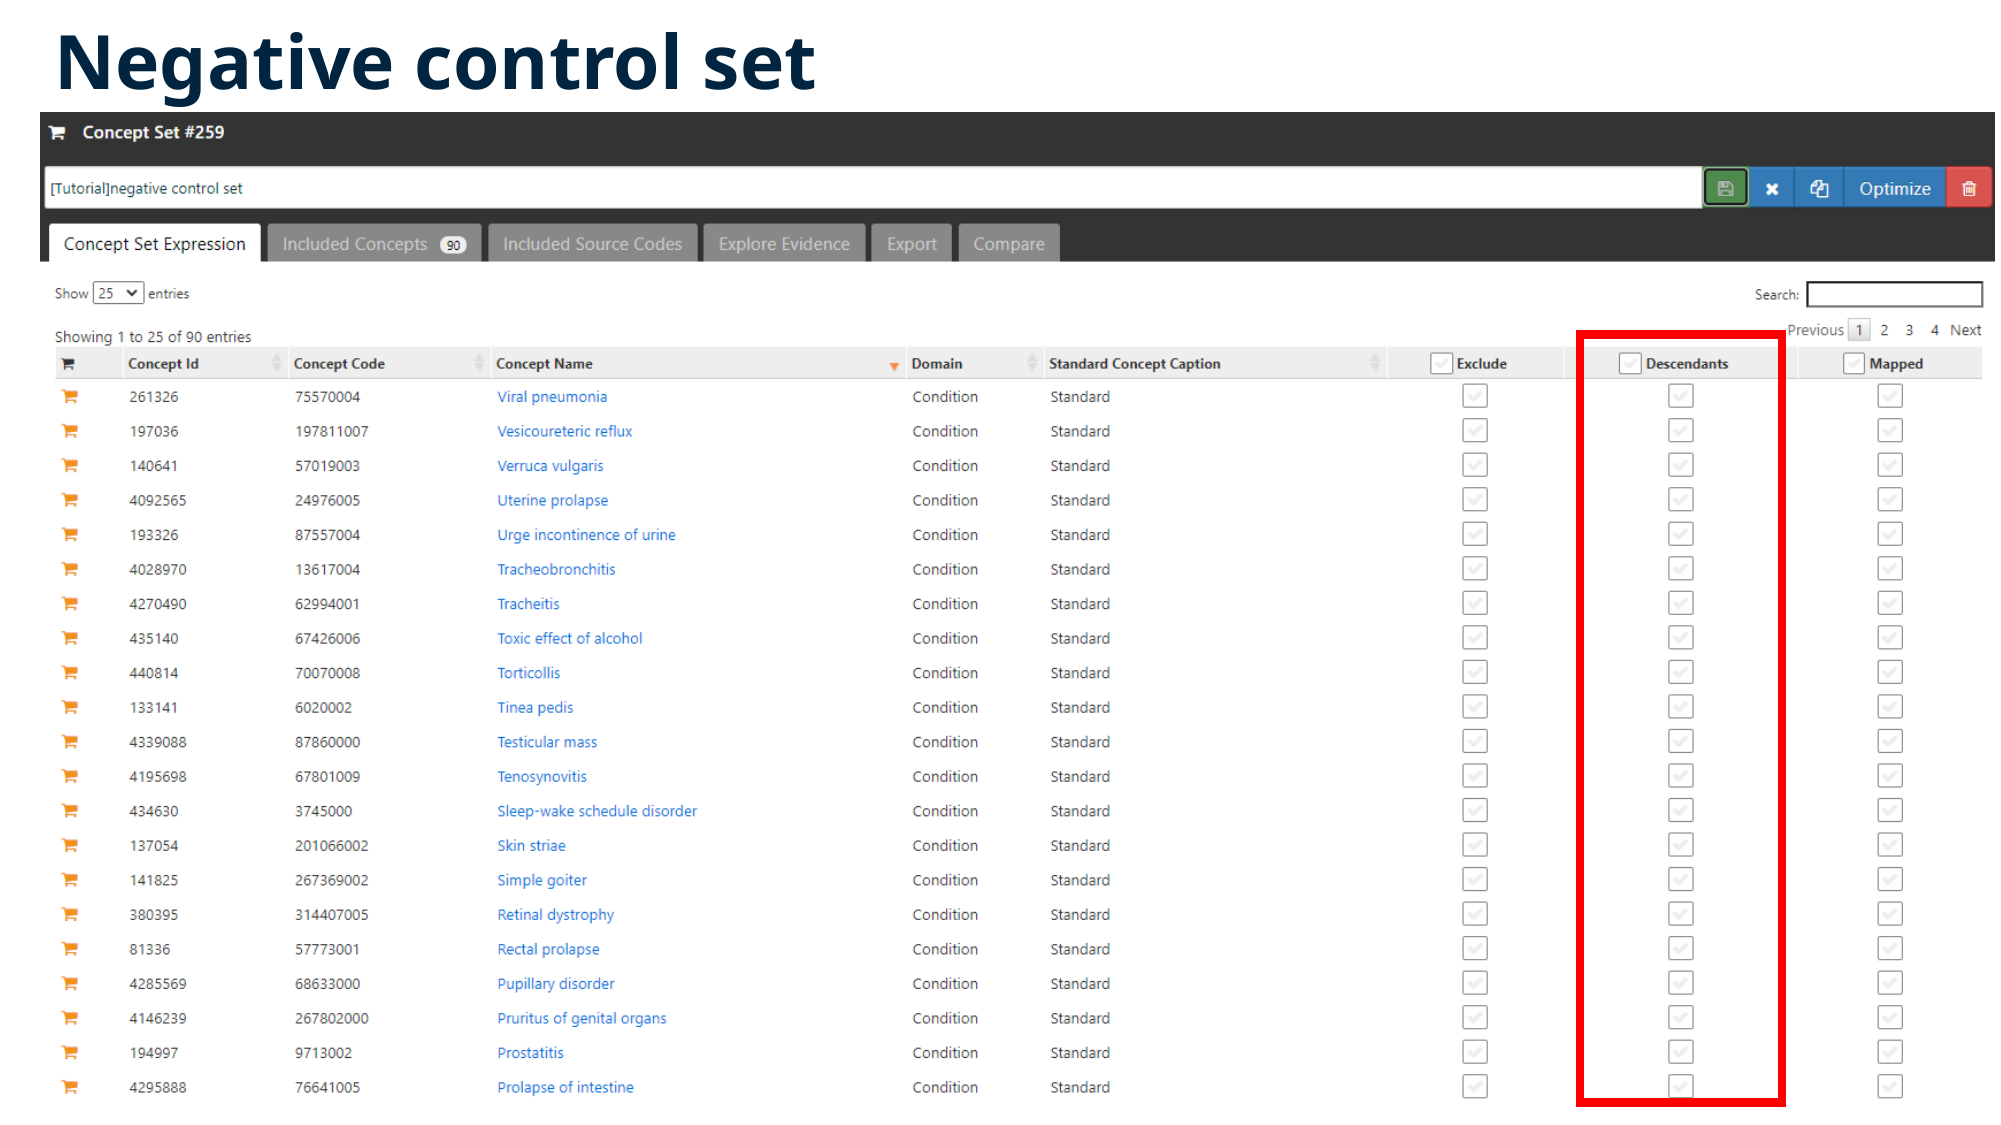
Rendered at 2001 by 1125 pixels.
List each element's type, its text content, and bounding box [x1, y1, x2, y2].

text_box Negative control set [40, 6, 1267, 112]
picture [40, 112, 1995, 1103]
